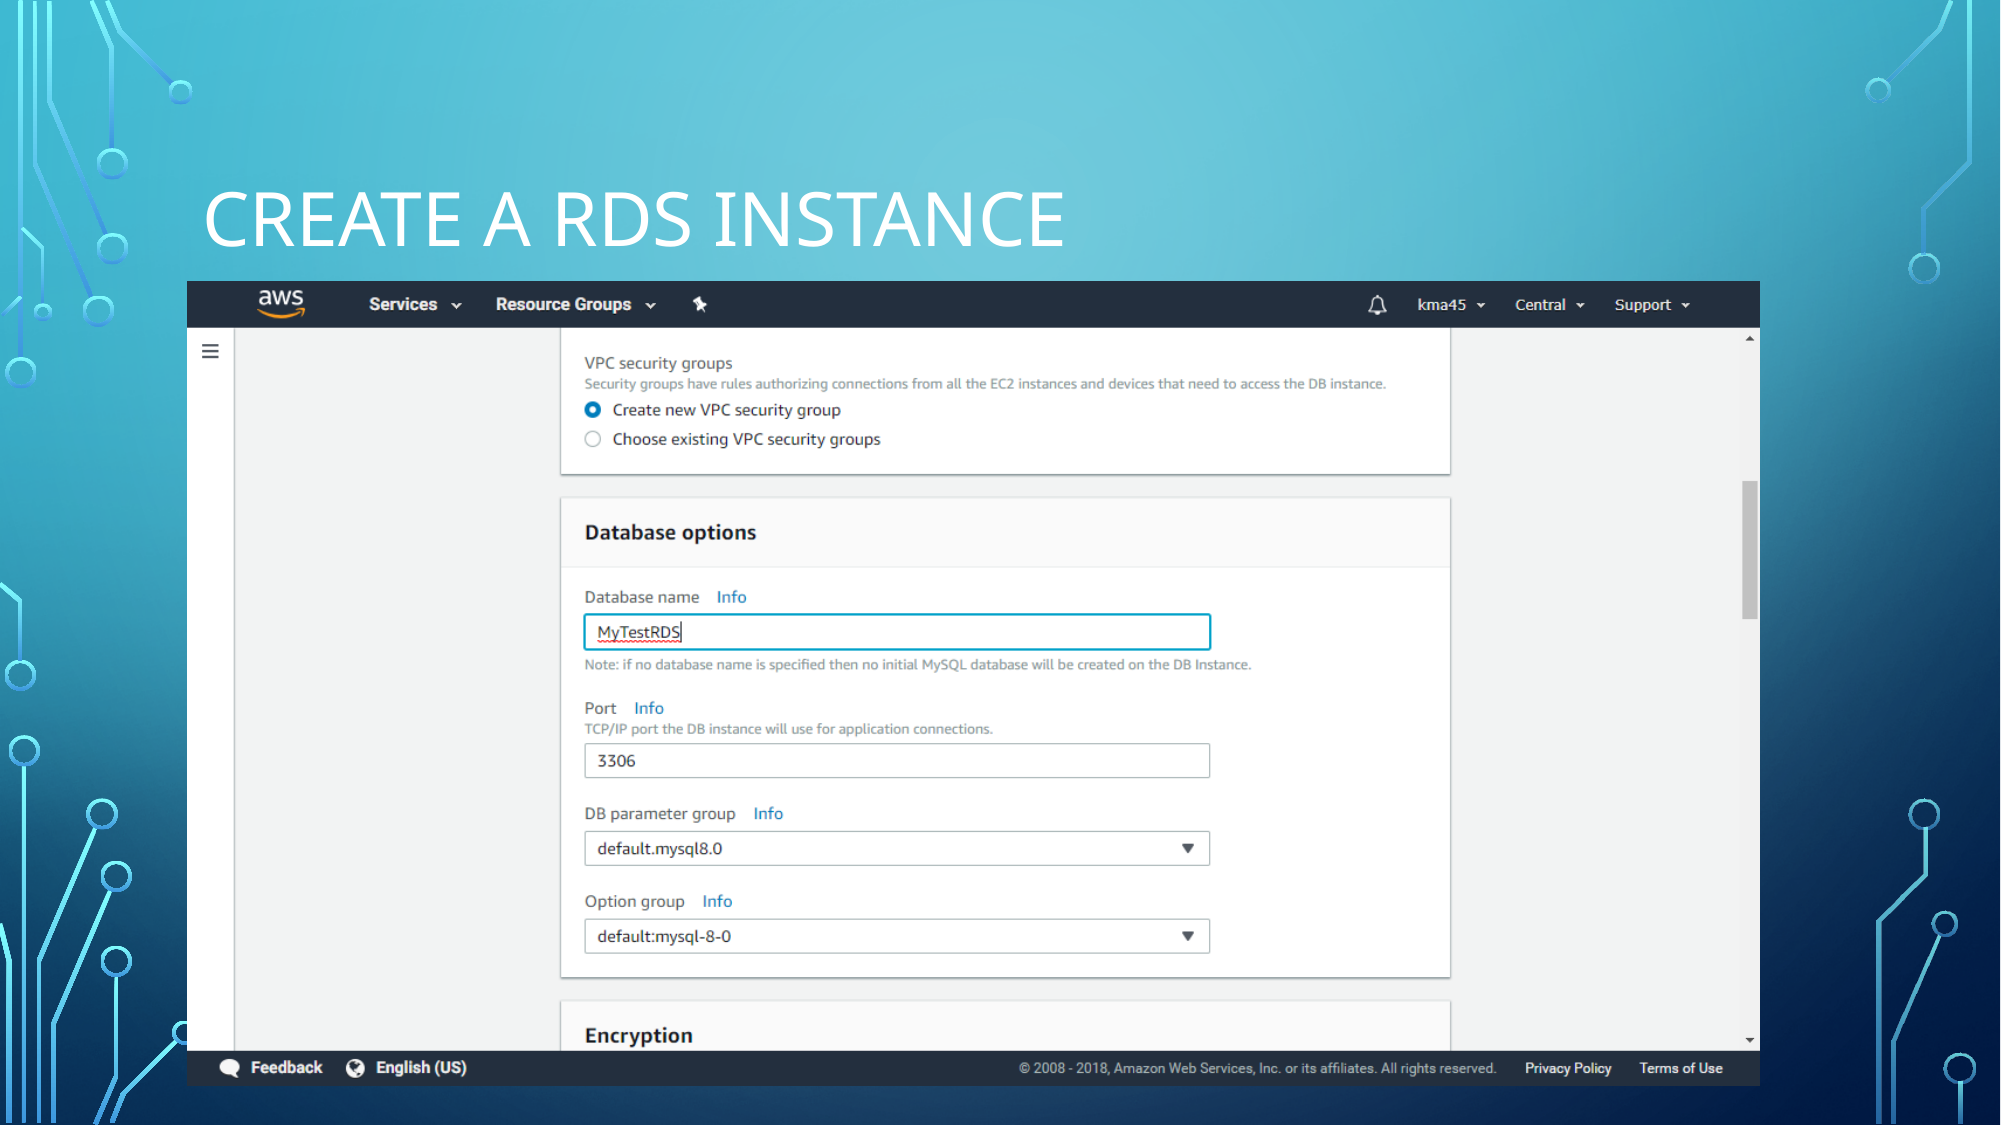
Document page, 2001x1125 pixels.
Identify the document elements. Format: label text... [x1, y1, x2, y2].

title Create a RDS Instance [187, 101, 1813, 344]
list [186, 281, 1761, 1087]
